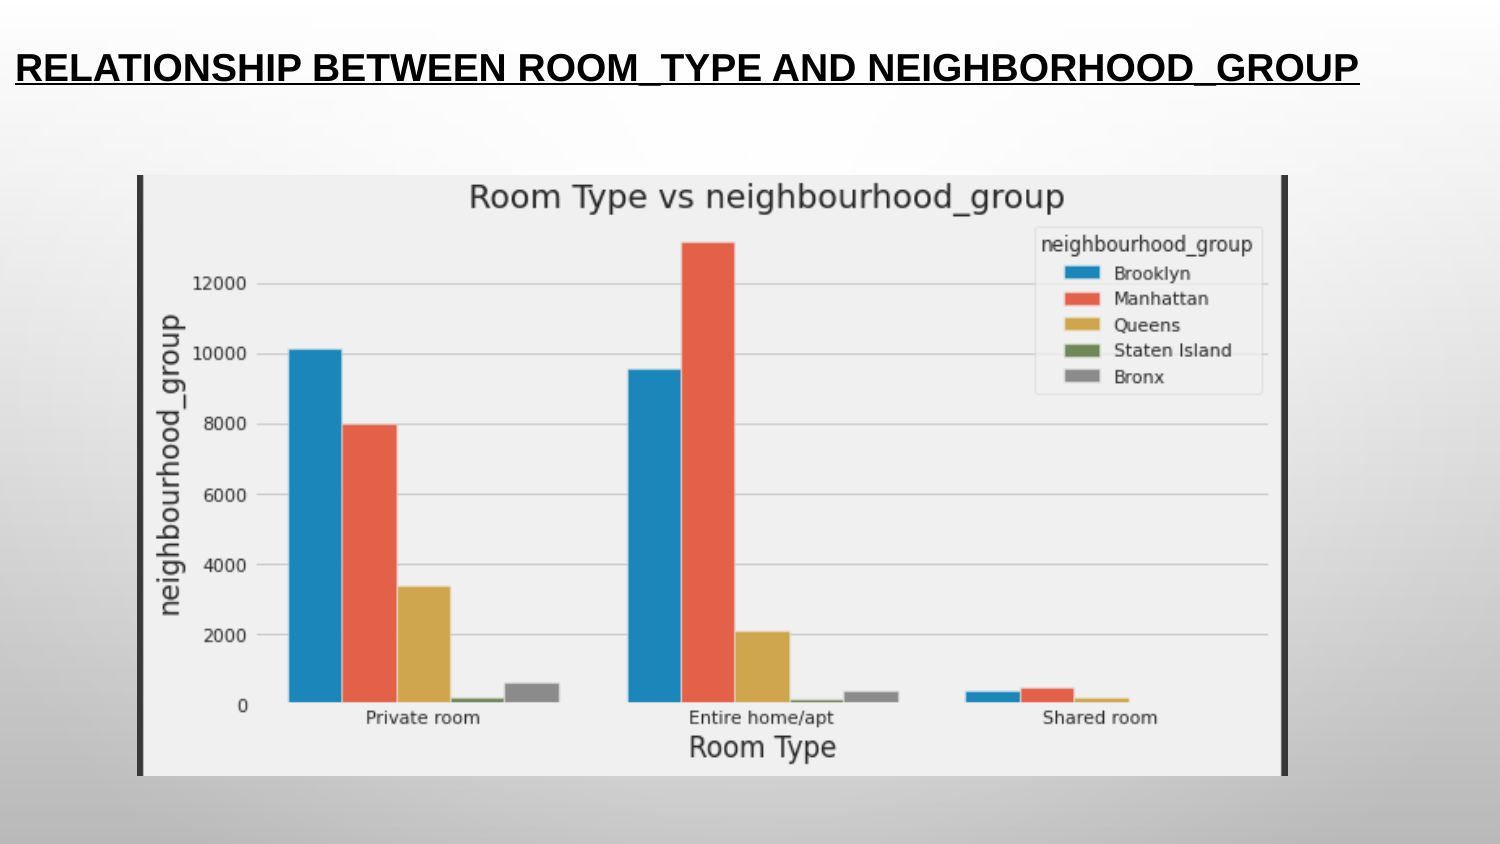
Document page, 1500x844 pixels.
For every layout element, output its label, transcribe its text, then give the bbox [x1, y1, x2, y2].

title Relationship between room_type and neighborhood_group [0, 21, 1398, 116]
picture [0, 0, 1500, 844]
